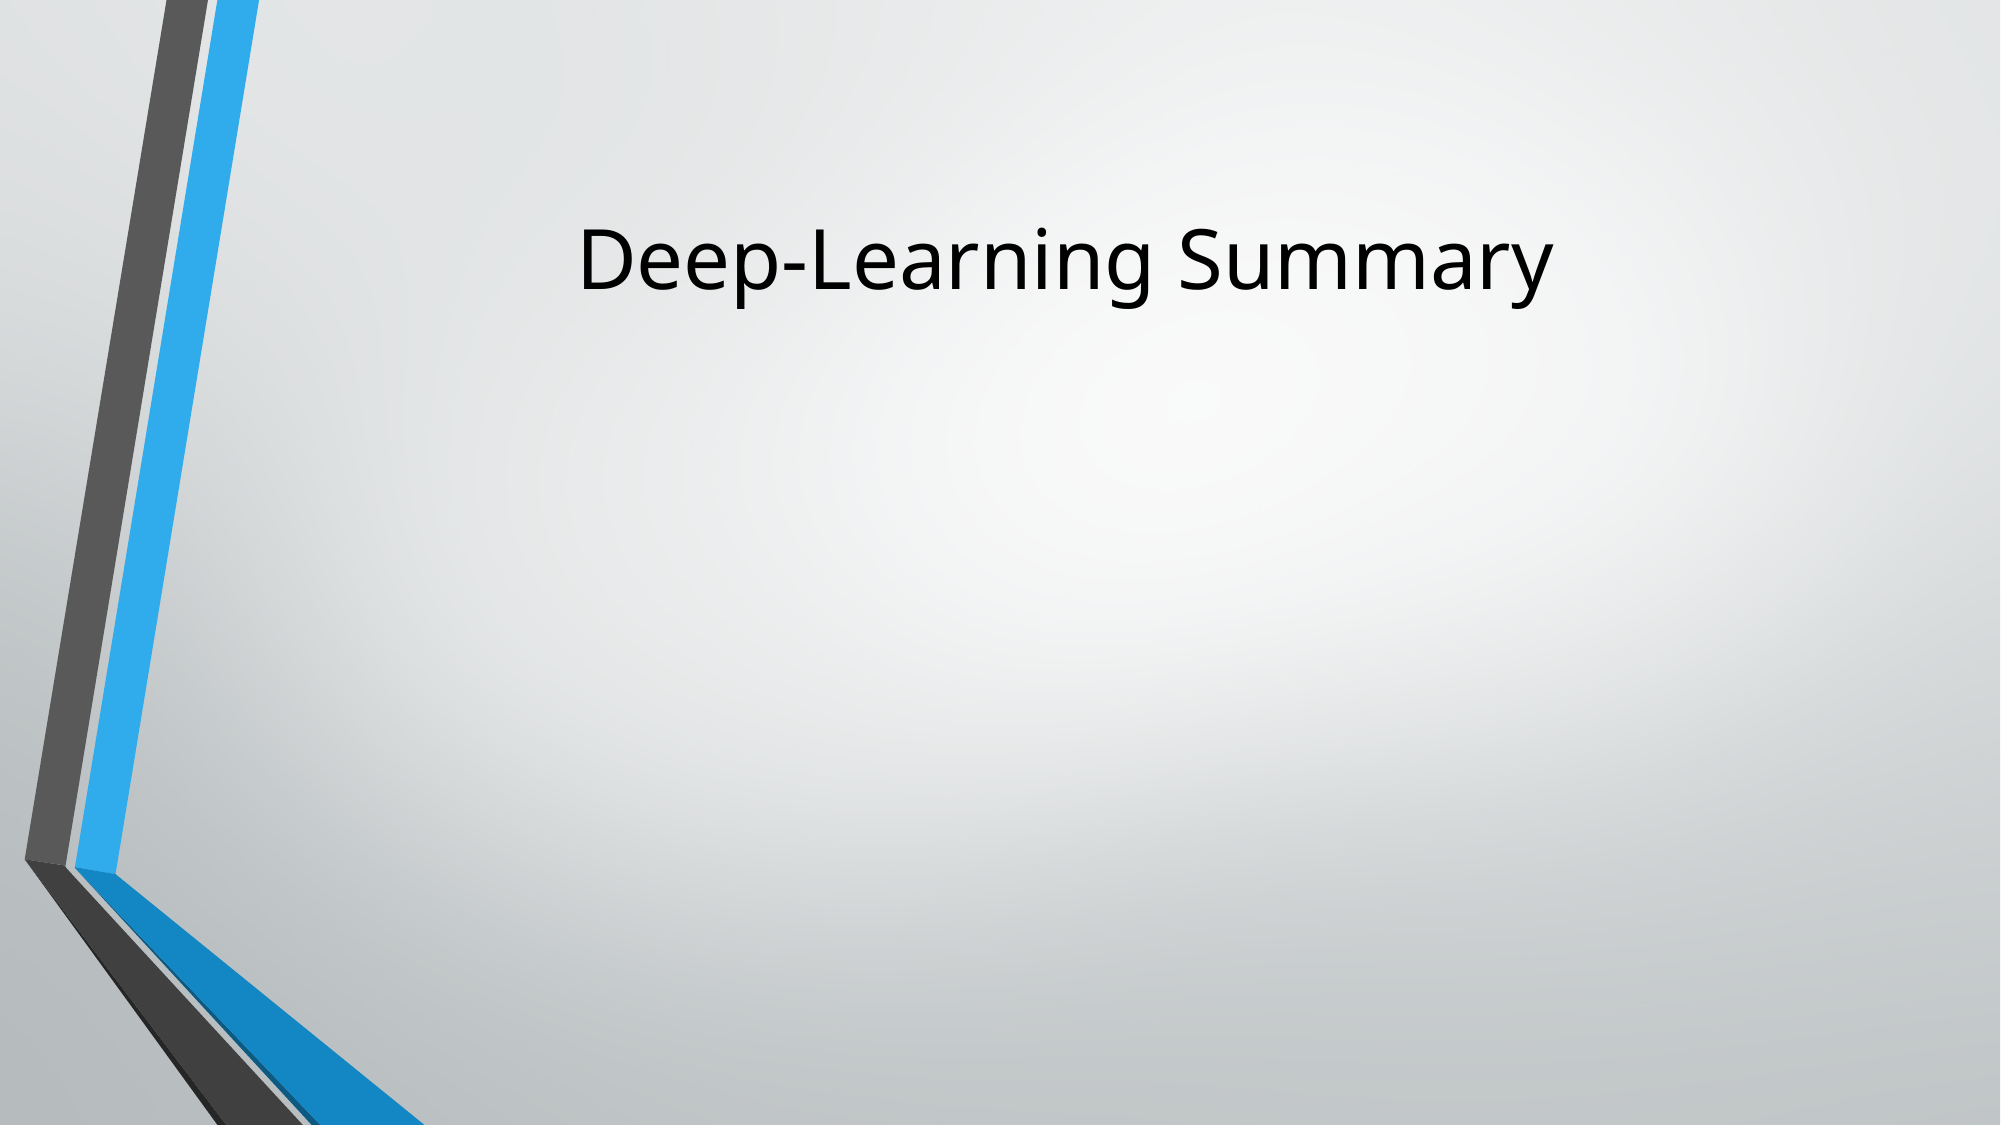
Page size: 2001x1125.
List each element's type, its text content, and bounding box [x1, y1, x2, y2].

title Deep-Learning Summary [243, 112, 1887, 400]
